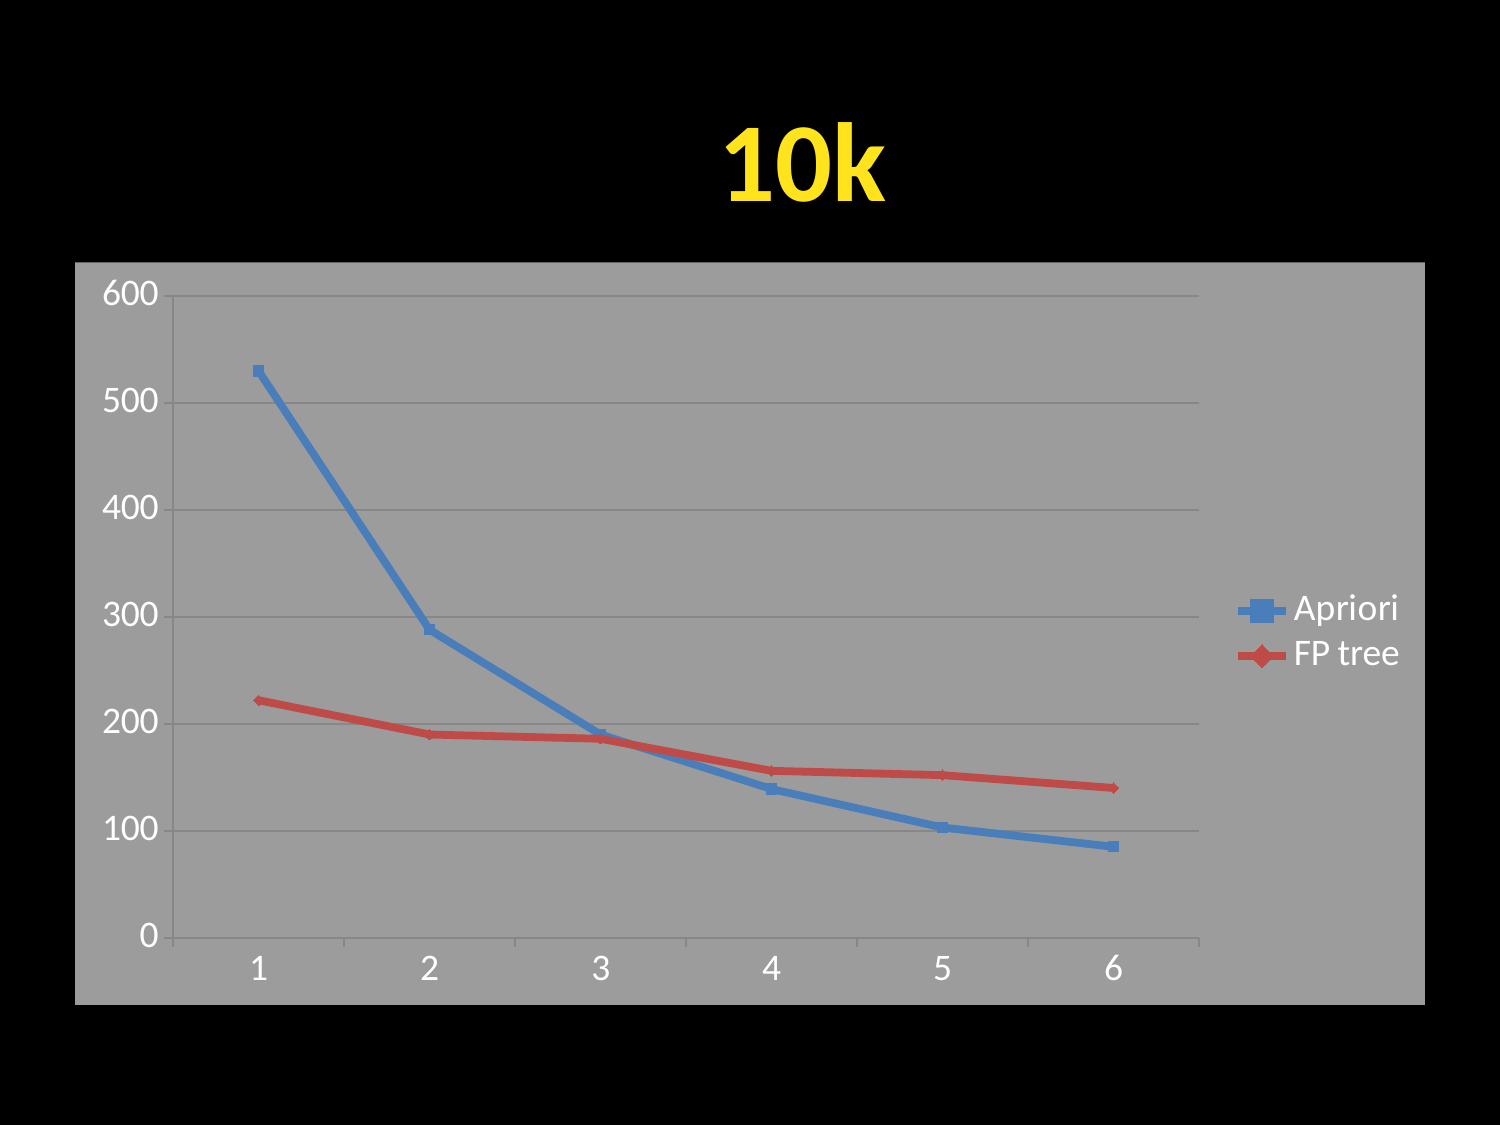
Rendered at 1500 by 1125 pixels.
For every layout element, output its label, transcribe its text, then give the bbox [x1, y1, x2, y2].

text_box 10k [703, 81, 902, 232]
chart [74, 262, 1426, 1006]
